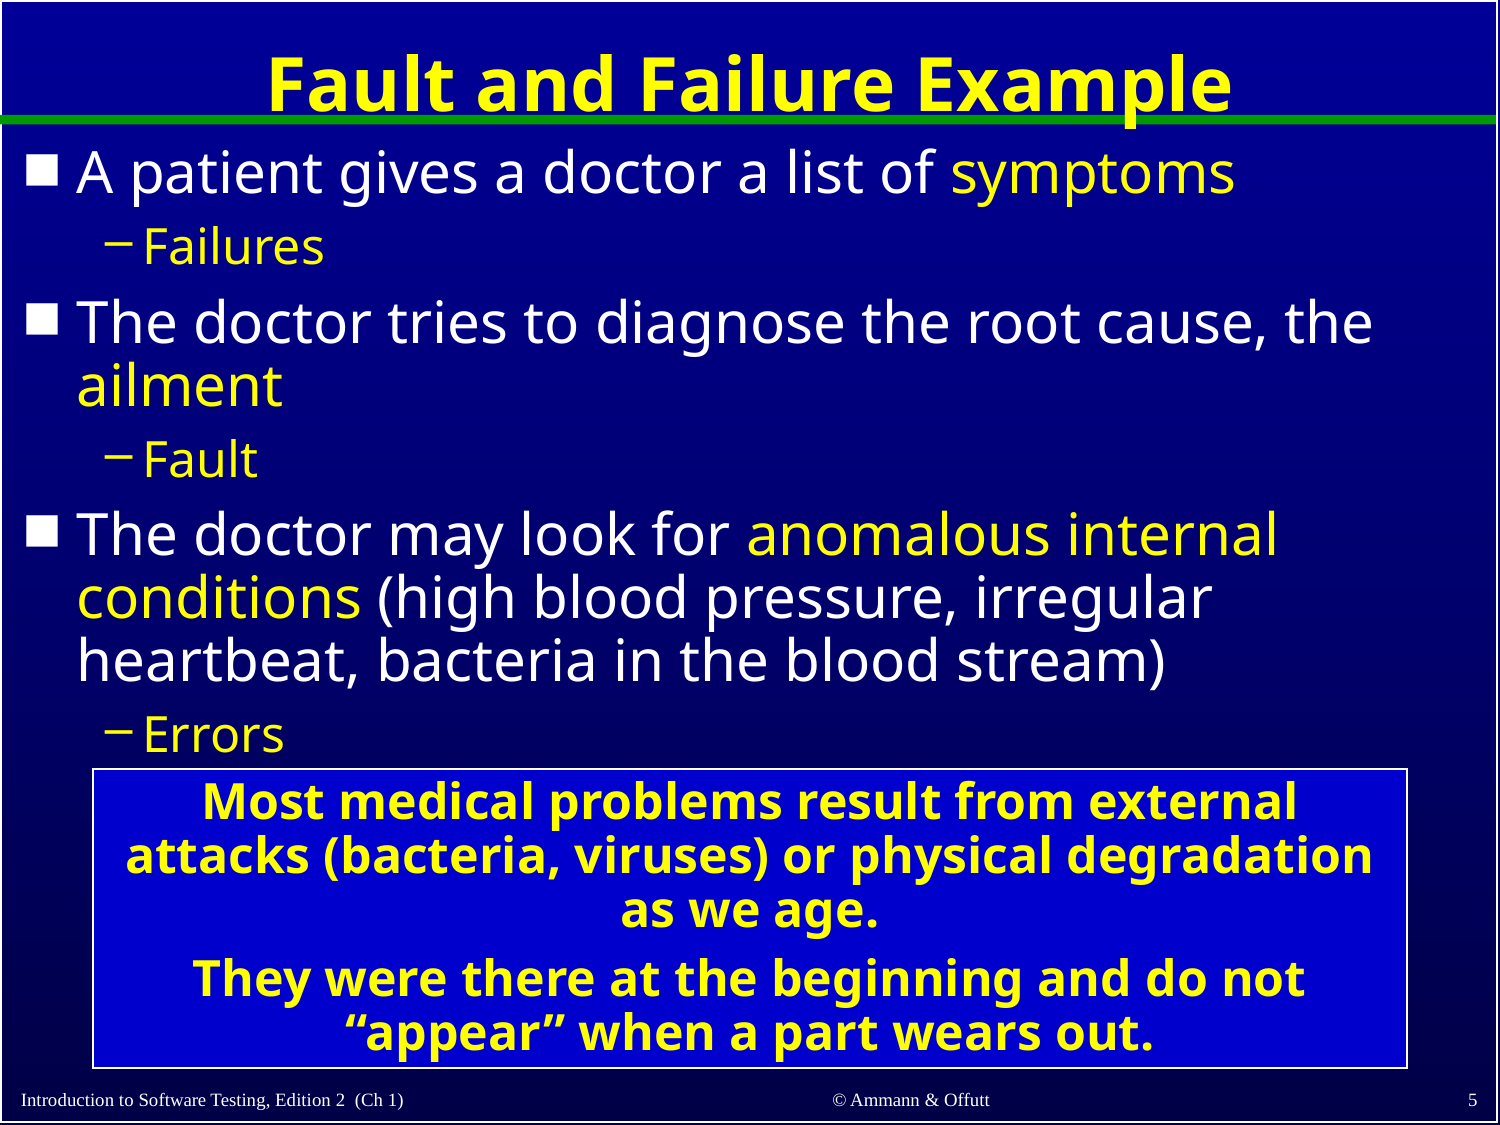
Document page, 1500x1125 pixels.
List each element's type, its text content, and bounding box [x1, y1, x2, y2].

footer © Ammann & Offutt [673, 1075, 1149, 1119]
slide_number 5 [1179, 1074, 1493, 1119]
list A patient gives a doctor a list of symptoms Failures The doctor tries to diagnose the root cause, the ailment Fault The doctor may look for anomalous internal conditions (high blood pressure, irregular heartbeat, bacteria in the blood stream) Errors [14, 136, 1486, 1077]
title Fault and Failure Example [7, 15, 1493, 159]
slide_number Introduction to Software Testing, Edition 2 (Ch 1) [5, 1077, 637, 1119]
text_box Most medical problems result from external attacks (bacteria, viruses) or physical degradation as we age. They were there at the beginning and do not “appear” when a part wears out. [92, 768, 1408, 1069]
